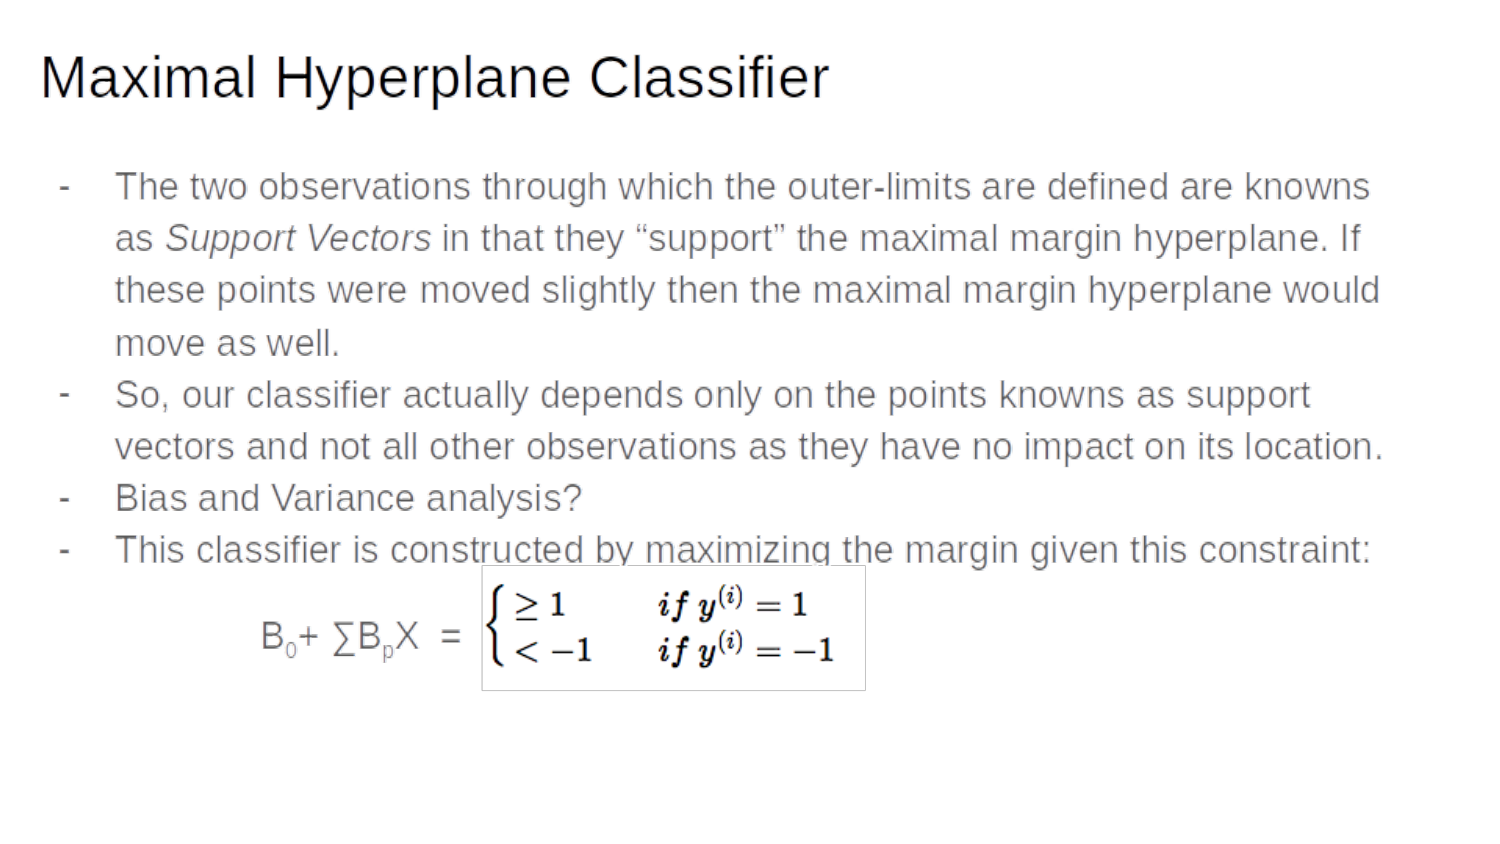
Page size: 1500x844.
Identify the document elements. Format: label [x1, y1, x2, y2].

picture [24, 24, 1424, 702]
